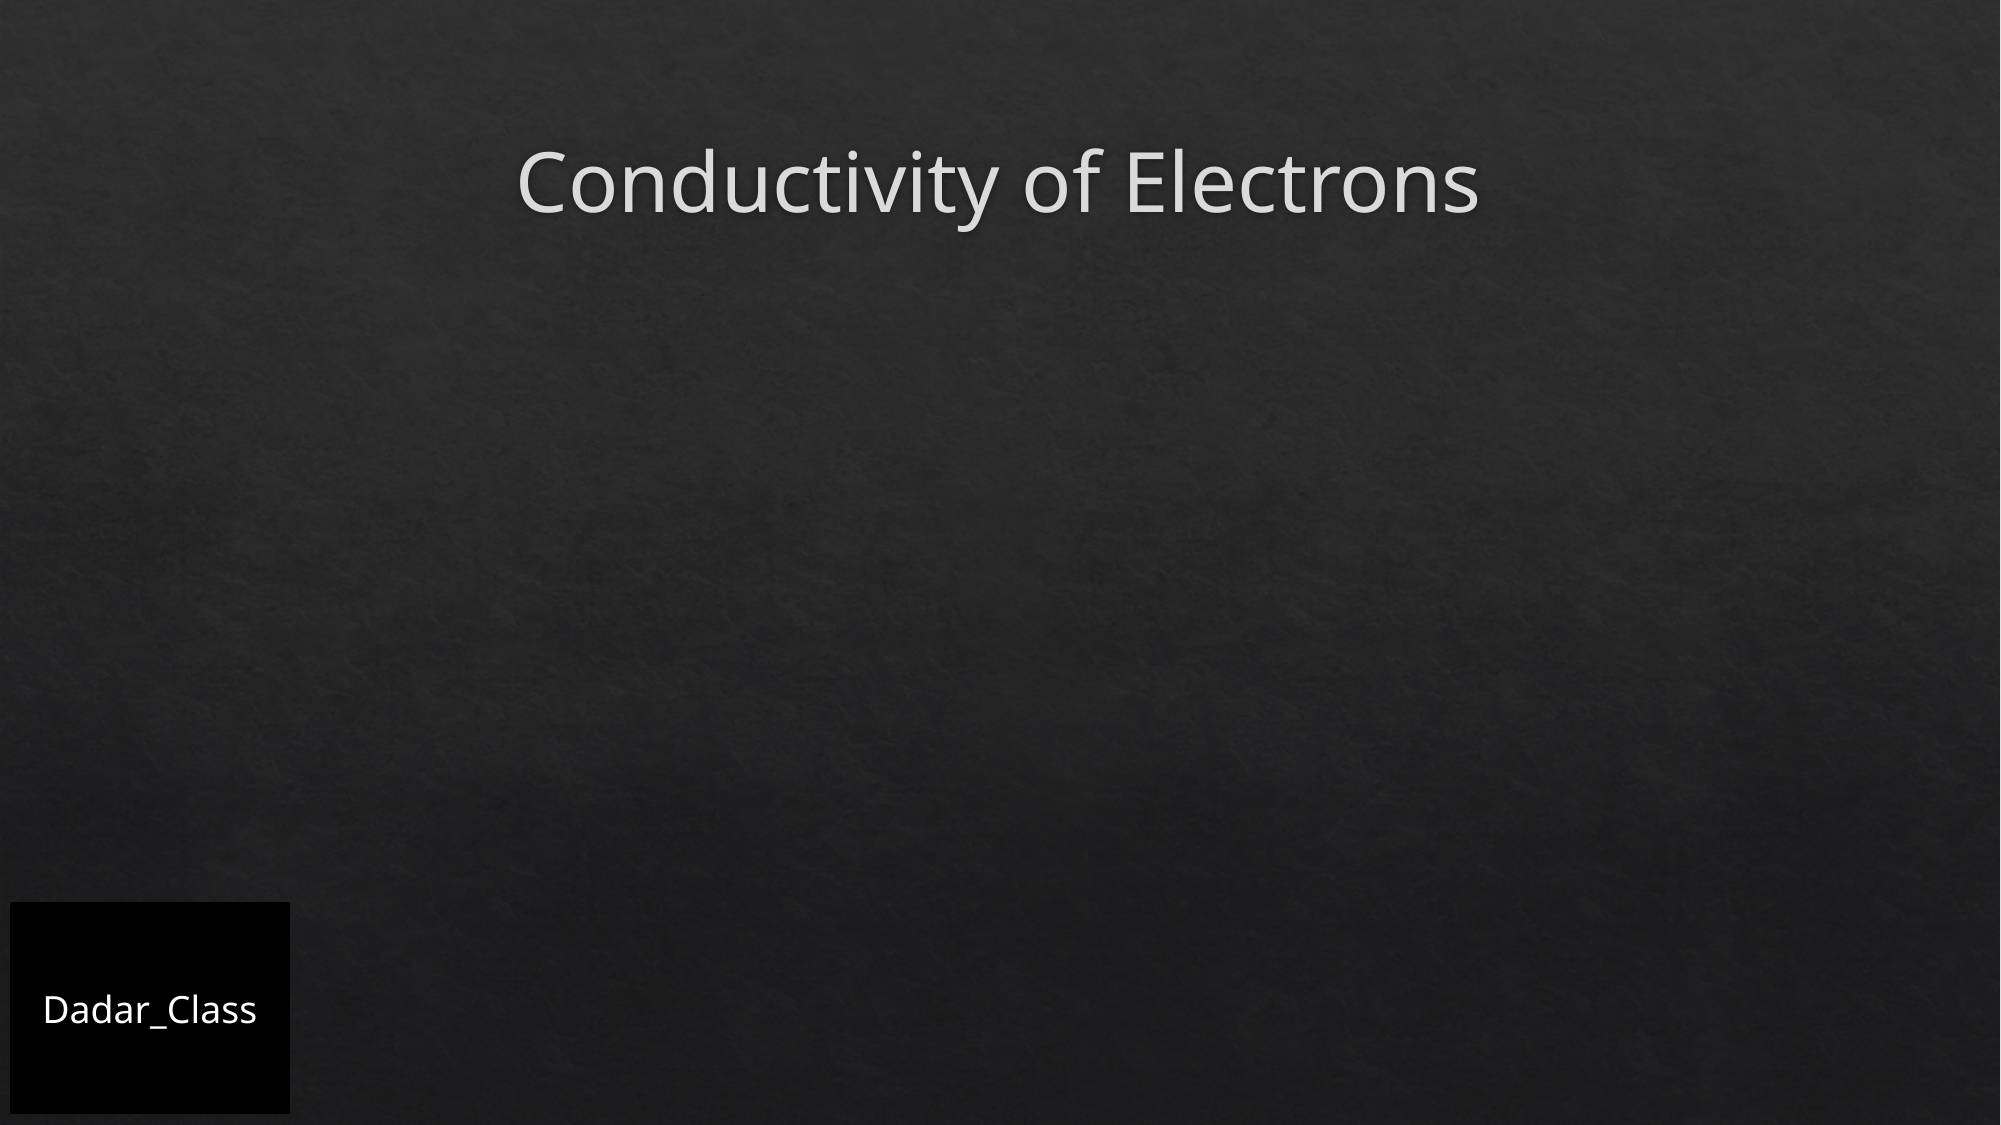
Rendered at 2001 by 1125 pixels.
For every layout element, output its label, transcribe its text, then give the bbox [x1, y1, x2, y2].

text_box Dadar_Class [10, 902, 290, 1114]
title Conductivity of Electrons [149, 99, 1849, 260]
